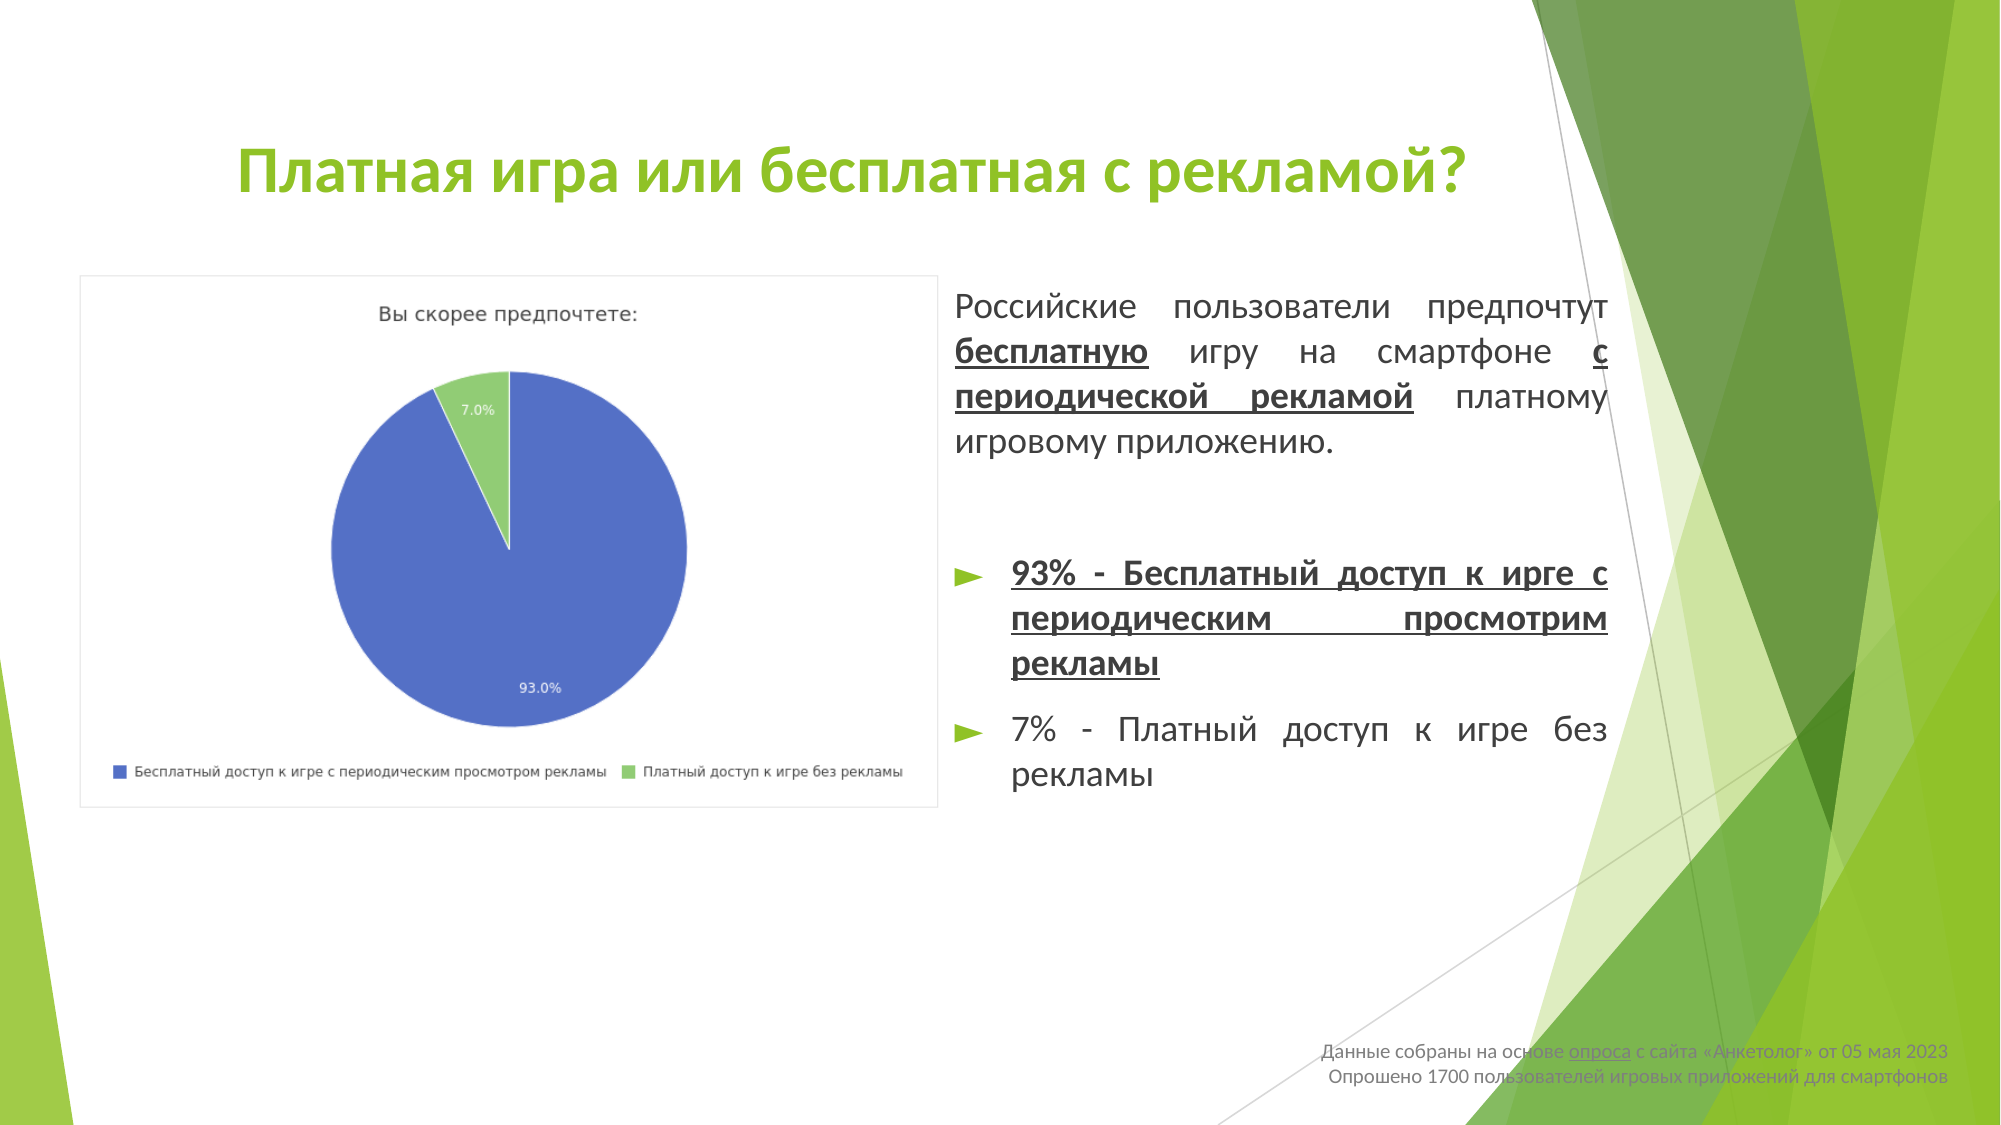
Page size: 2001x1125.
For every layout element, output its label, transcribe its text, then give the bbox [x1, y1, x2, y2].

text_box Данные собраны на основе опроса с сайта «Анкетолог» от 05 мая 2023 Опрошено 1700 пользователей игровых приложений для смартфонов [1204, 1024, 1964, 1100]
list Российские пользователи предпочтут бесплатную игру на смартфоне с периодической рекламой платному игровому приложению. 93% - Бесплатный доступ к ирге с периодическим просмотрим рекламы 7% - Платный доступ к игре без рекламы [939, 273, 1624, 1025]
title Платная игра или бесплатная с рекламой? [83, 57, 1624, 273]
picture [77, 273, 940, 811]
